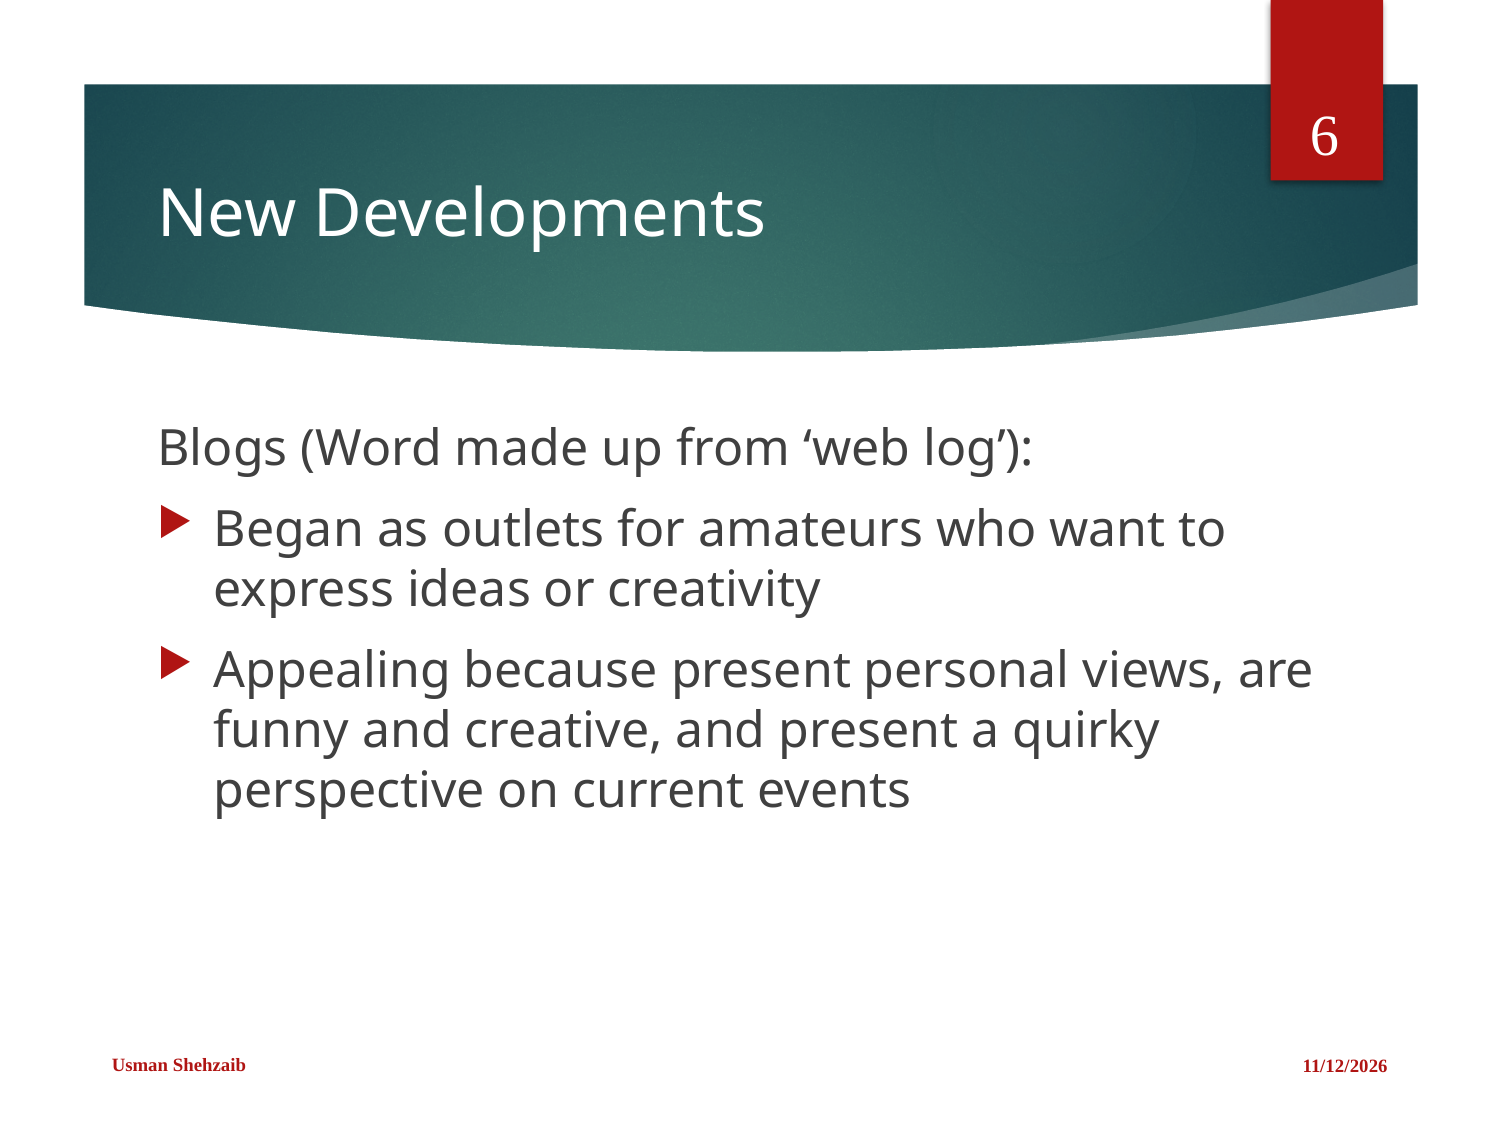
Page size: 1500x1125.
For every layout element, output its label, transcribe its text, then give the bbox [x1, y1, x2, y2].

list Blogs (Word made up from ‘web log’): Began as outlets for amateurs who want to express ideas or creativity Appealing because present personal views, are funny and creative, and present a quirky perspective on current events [142, 408, 1413, 1013]
footer Usman Shehzaib [96, 1045, 731, 1084]
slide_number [1240, 1046, 1403, 1084]
slide_number 6 [1259, 48, 1390, 175]
title New Developments [142, 152, 1184, 269]
